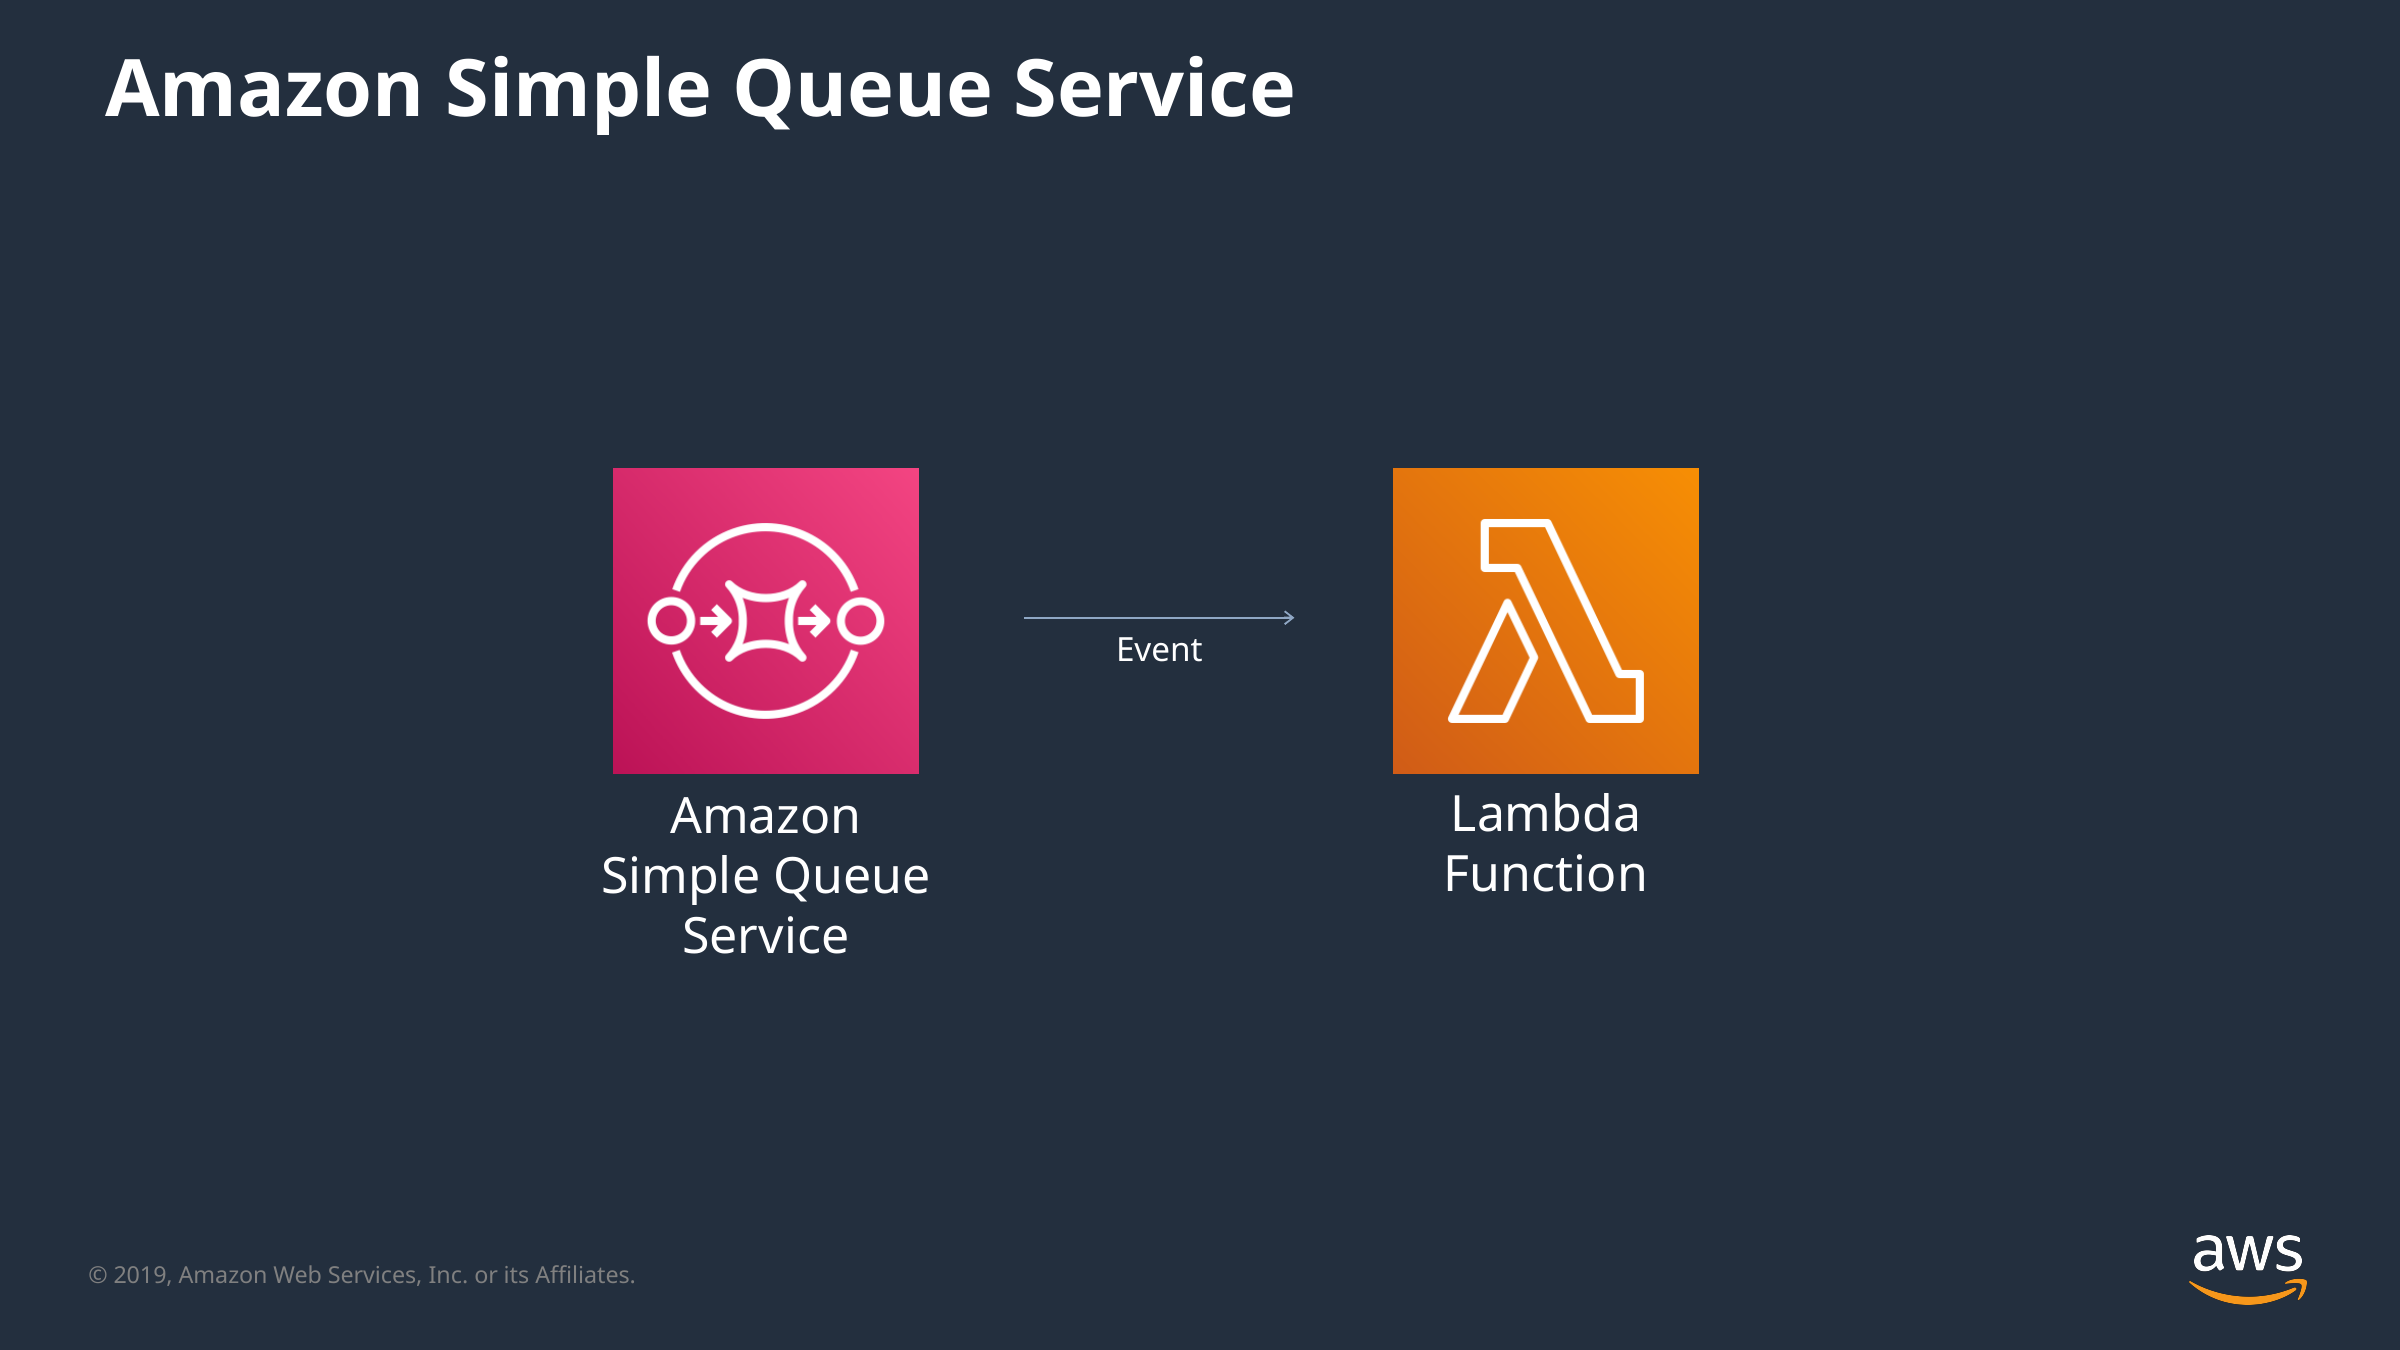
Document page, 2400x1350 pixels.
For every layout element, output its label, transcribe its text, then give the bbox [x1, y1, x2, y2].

picture [2189, 1235, 2307, 1305]
text_box Amazon Simple Queue Service [577, 776, 955, 972]
title Amazon Simple Queue Service [90, 30, 2307, 194]
picture [613, 468, 919, 774]
text_box Lambda Function [1404, 783, 1688, 909]
picture [1393, 468, 1699, 774]
text_box Event [1017, 620, 1302, 676]
